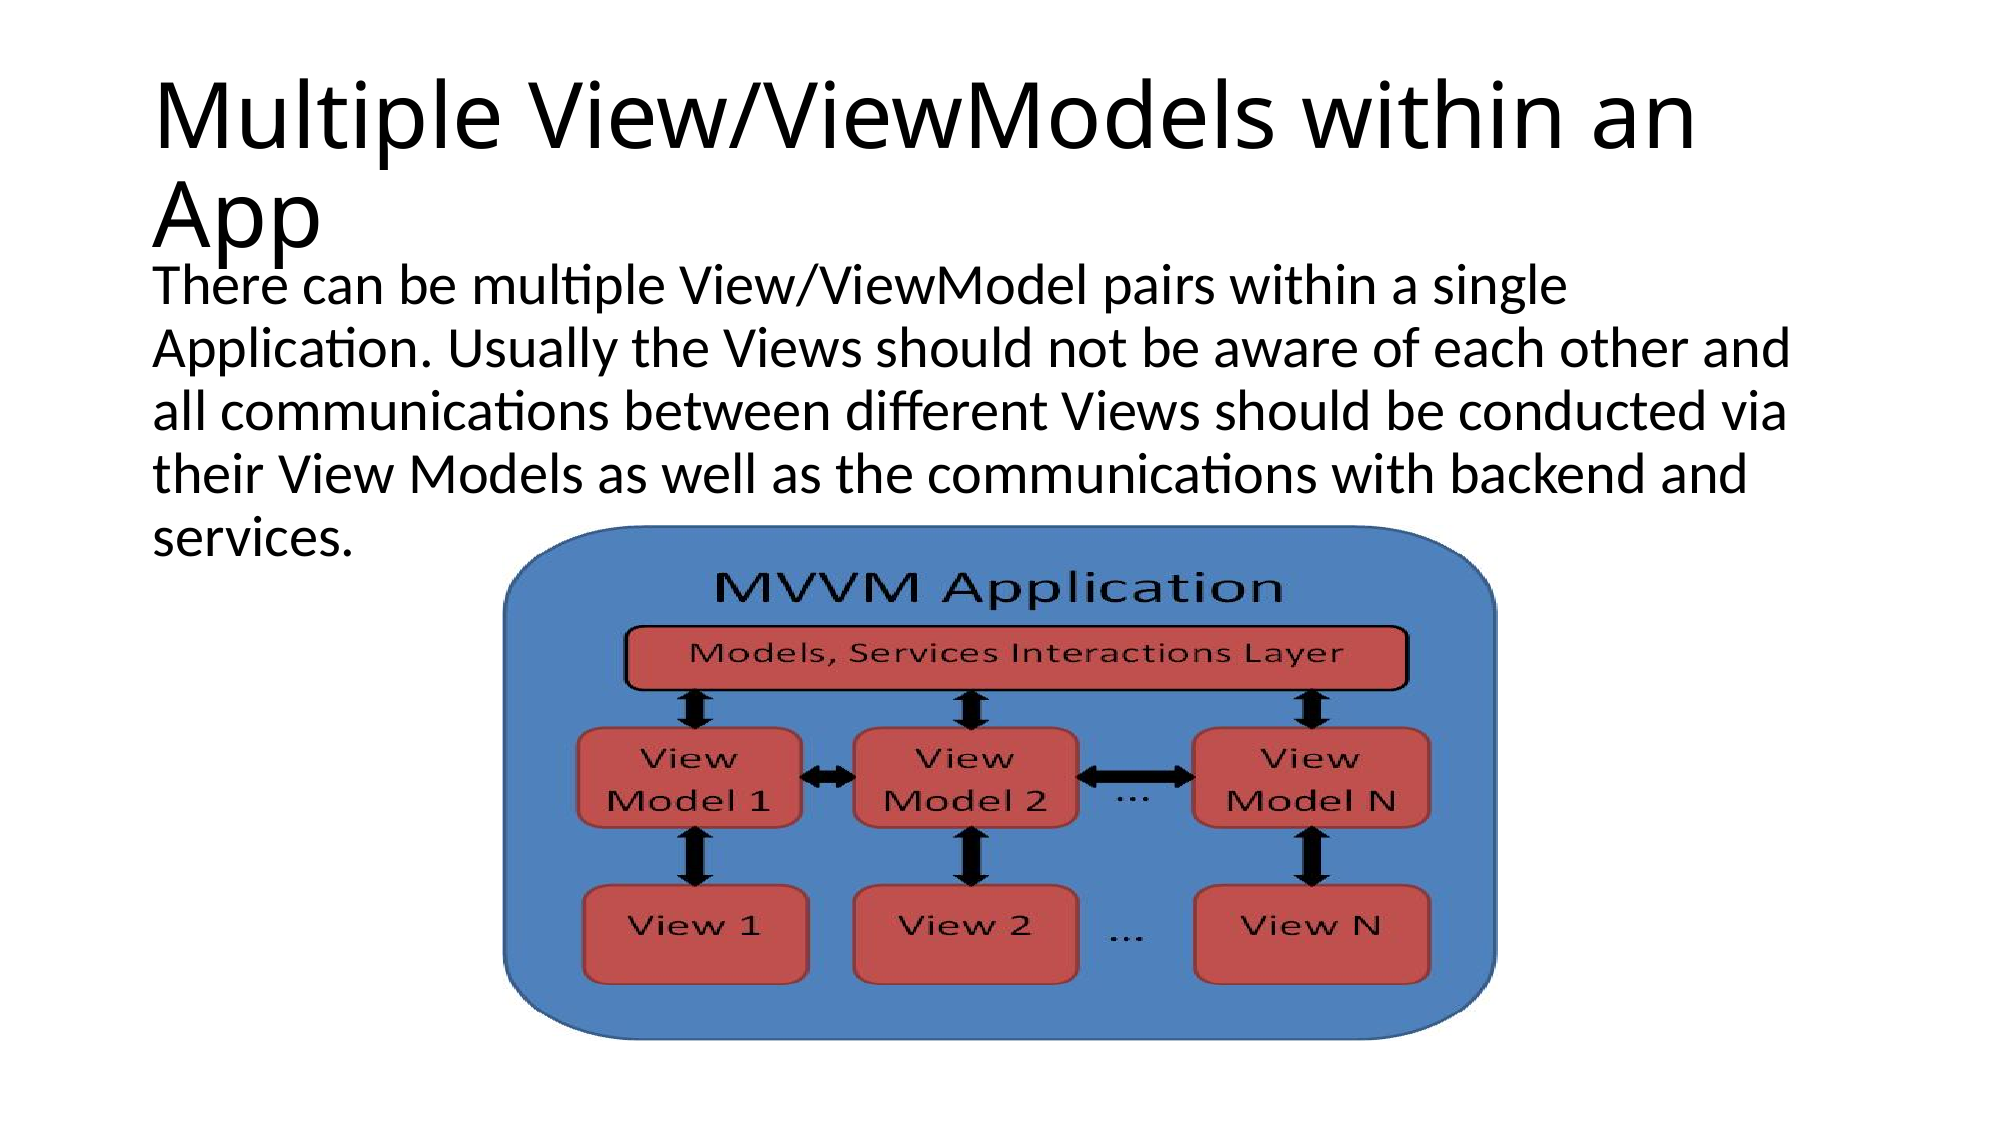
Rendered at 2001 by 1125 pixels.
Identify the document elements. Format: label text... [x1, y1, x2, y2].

picture [502, 525, 1498, 1041]
list There can be multiple View/ViewModel pairs within a single Application. Usually the Views should not be aware of each other and all communications between different Views should be conducted via their View Models as well as the communications with backend and services. [137, 246, 1833, 1016]
title Multiple View/ViewModels within an App [137, 59, 1863, 278]
